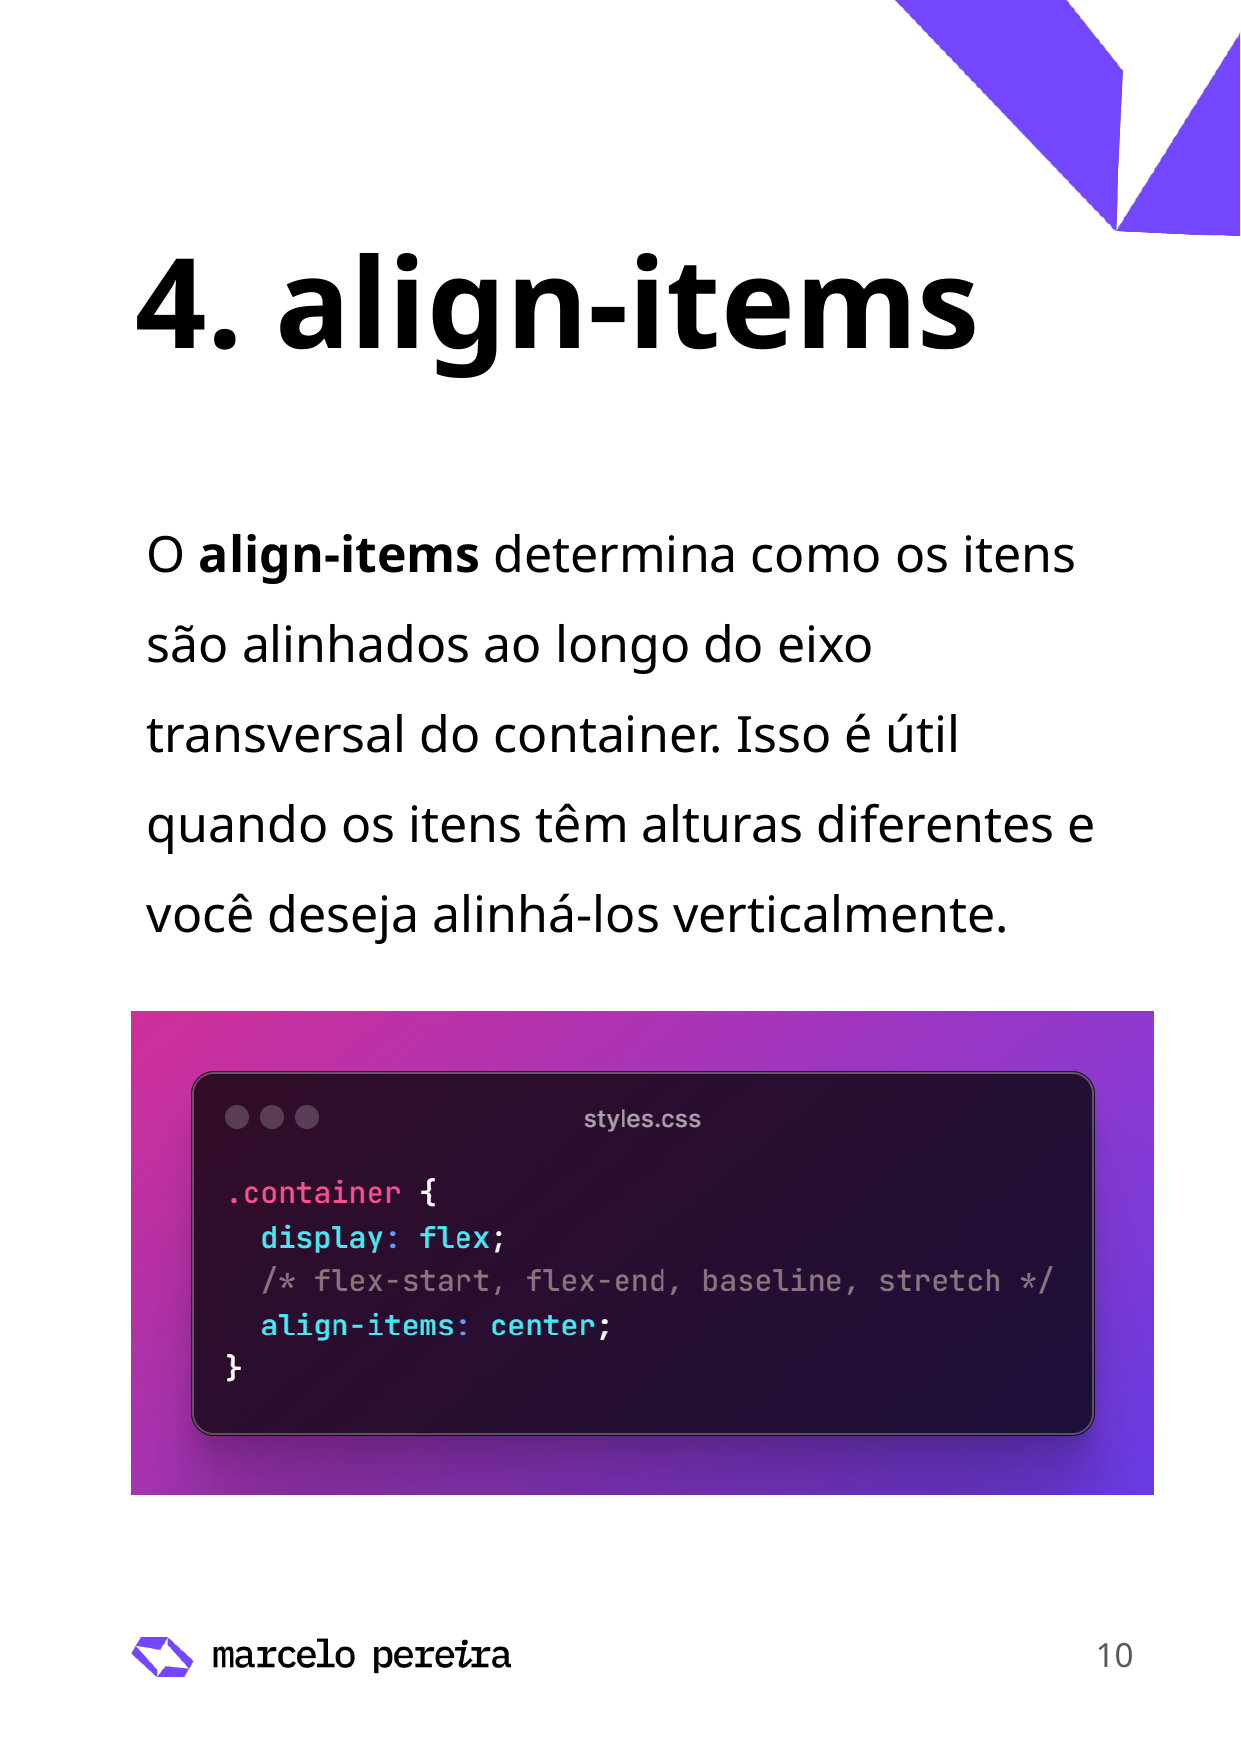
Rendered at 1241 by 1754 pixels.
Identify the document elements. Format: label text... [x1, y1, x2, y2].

picture [131, 1637, 511, 1678]
picture [605, 0, 1241, 236]
text_box O align-items determina como os itens são alinhados ao longo do eixo transversal do container. Isso é útil quando os itens têm alturas diferentes e você deseja alinhá-los verticalmente. [131, 477, 1131, 957]
picture [131, 1010, 1155, 1496]
text_box 4. align-items [120, 208, 1154, 389]
slide_number ‹#› [1074, 1590, 1149, 1725]
